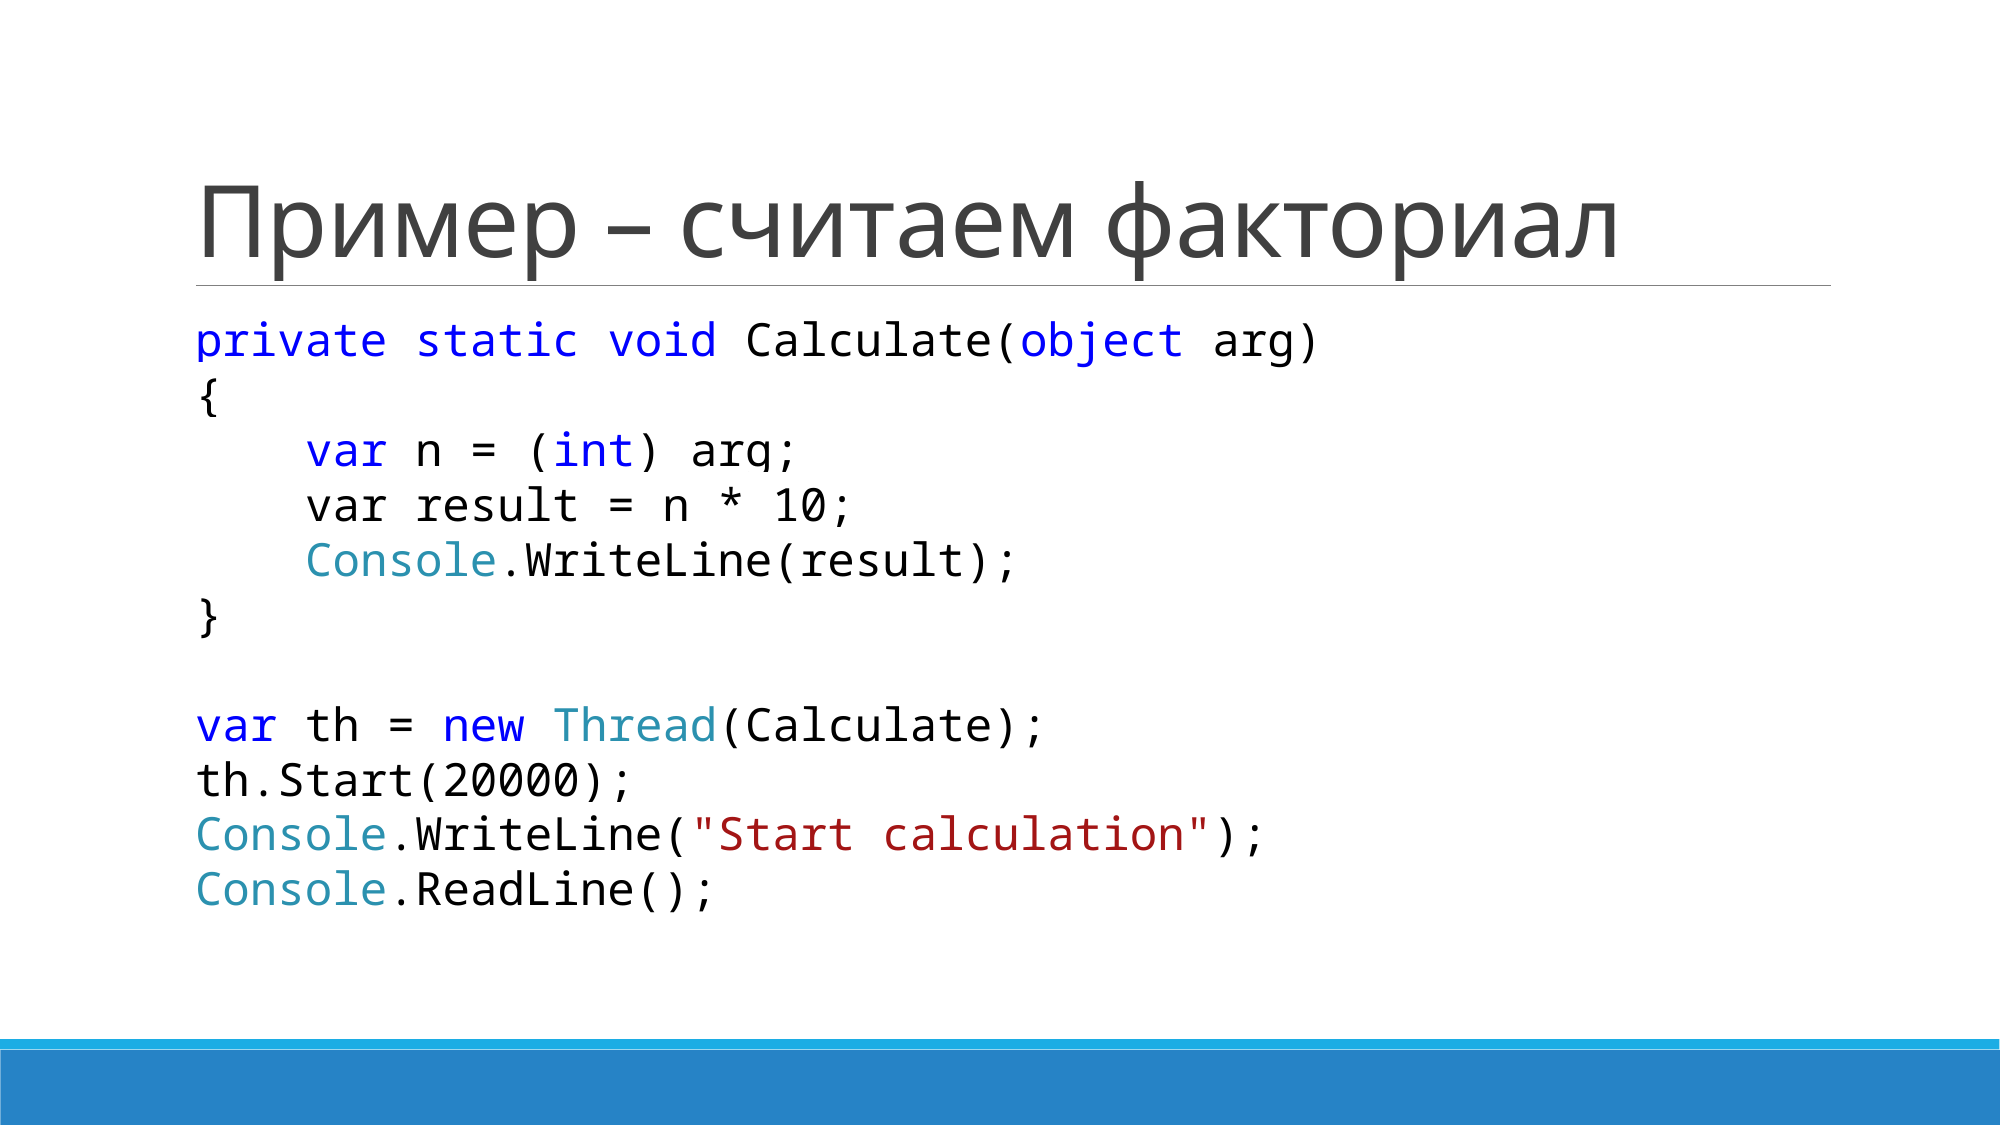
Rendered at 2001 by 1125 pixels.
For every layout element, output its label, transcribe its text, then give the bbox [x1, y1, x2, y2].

title Пример – считаем факториал [180, 47, 1830, 285]
list private static void Calculate(object arg) { var n = (int) arg; var result = n * 10; Console.WriteLine(result); } var th = new Thread(Calculate); th.Start(20000); Console.WriteLine("Start calculation"); Console.ReadLine(); [180, 302, 1830, 1013]
